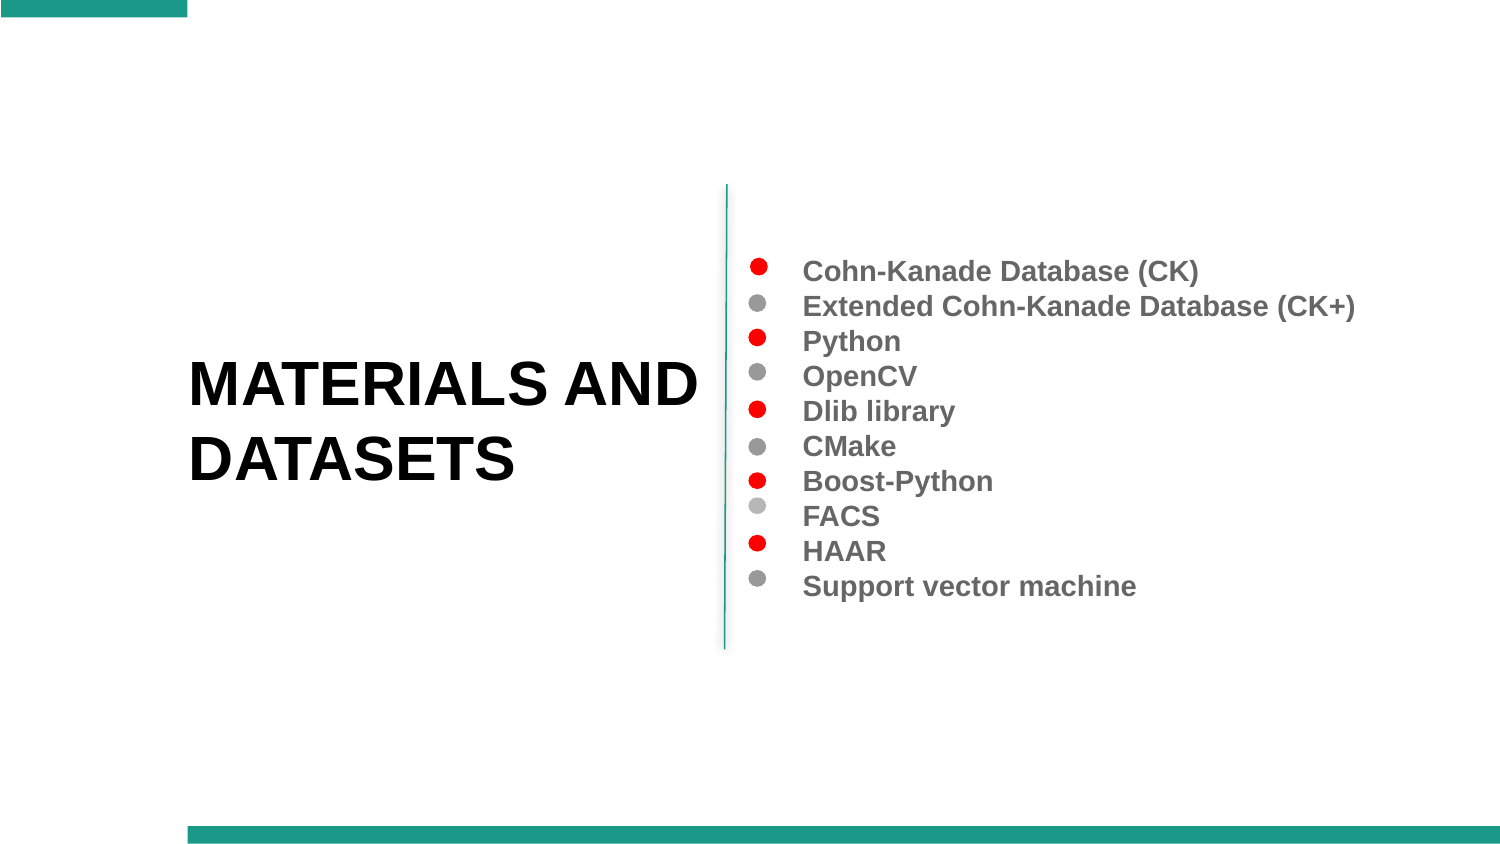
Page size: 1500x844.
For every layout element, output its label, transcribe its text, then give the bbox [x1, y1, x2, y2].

text_box MATERIALS AND DATASETS [733, 327, 777, 495]
text_box [1, 0, 188, 18]
text_box [748, 472, 767, 490]
text_box [748, 400, 767, 419]
text_box Cohn-Kanade Database (CK) Extended Cohn-Kanade Database (CK+) Python OpenCV Dlib library CMake Boost-Python FACS HAAR Support vector machine [787, 237, 1420, 629]
text_box [748, 570, 767, 587]
text_box [750, 257, 768, 276]
text_box [748, 362, 767, 381]
text_box [748, 437, 767, 456]
text_box [748, 497, 767, 515]
text_box [748, 328, 767, 347]
text_box [187, 826, 1500, 844]
text_box MATERIALS AND DATASETS [173, 327, 718, 495]
text_box [748, 294, 767, 312]
text_box [748, 534, 767, 552]
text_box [724, 183, 728, 650]
